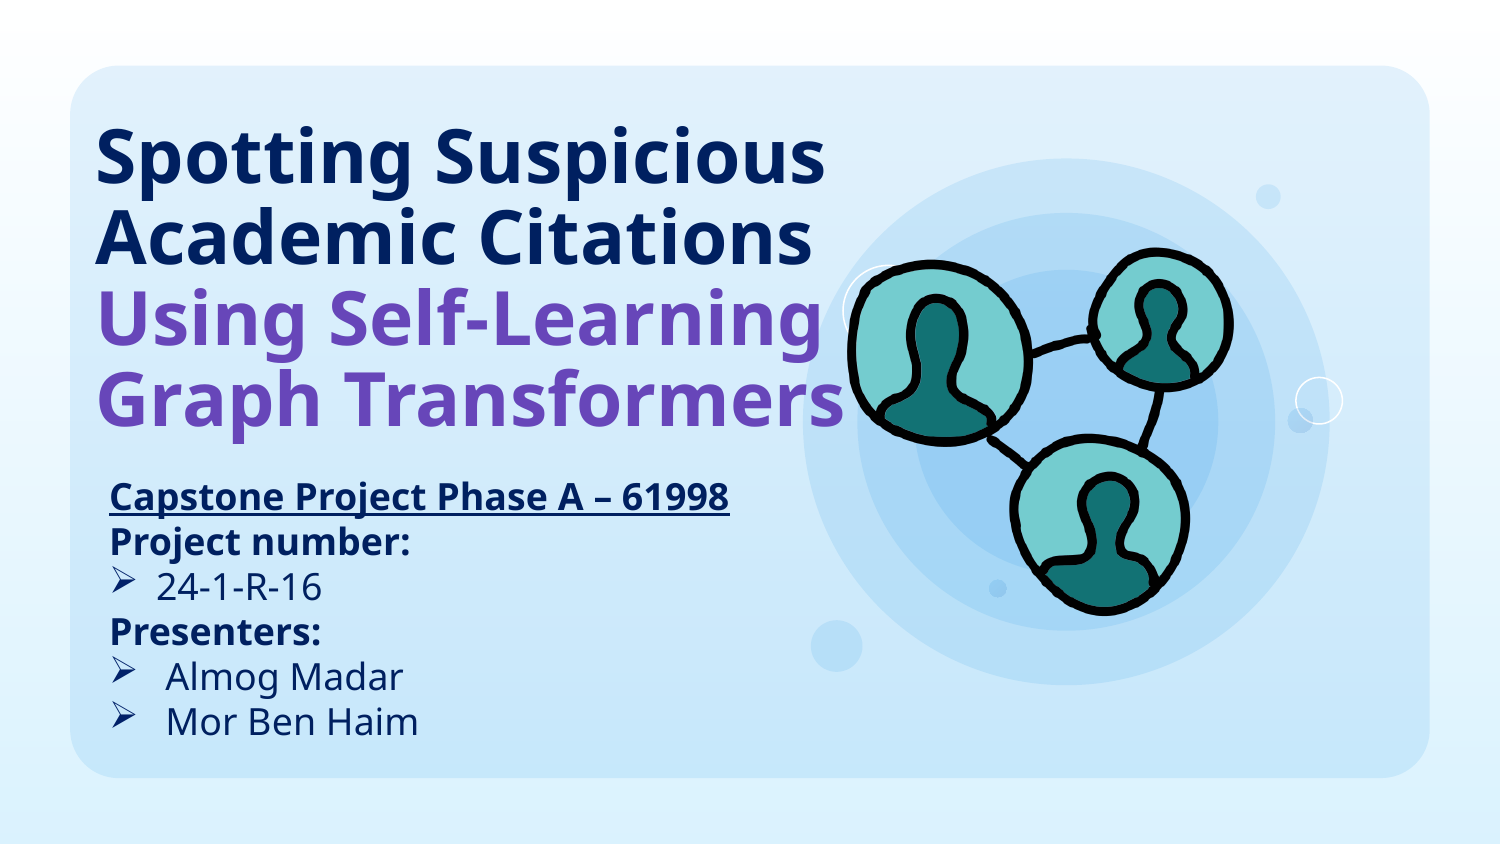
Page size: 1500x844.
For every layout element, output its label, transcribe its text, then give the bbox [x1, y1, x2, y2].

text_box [802, 158, 1330, 686]
title Spotting Suspicious Academic Citations Using Self-Learning Graph Transformers [80, 113, 866, 458]
subtitle Capstone Project Phase A – 61998 Project number: 24-1-R-16 Presenters: Almog Madar Mor Ben Haim [94, 457, 805, 823]
text_box [1334, 382, 1343, 419]
picture [816, 200, 1257, 641]
